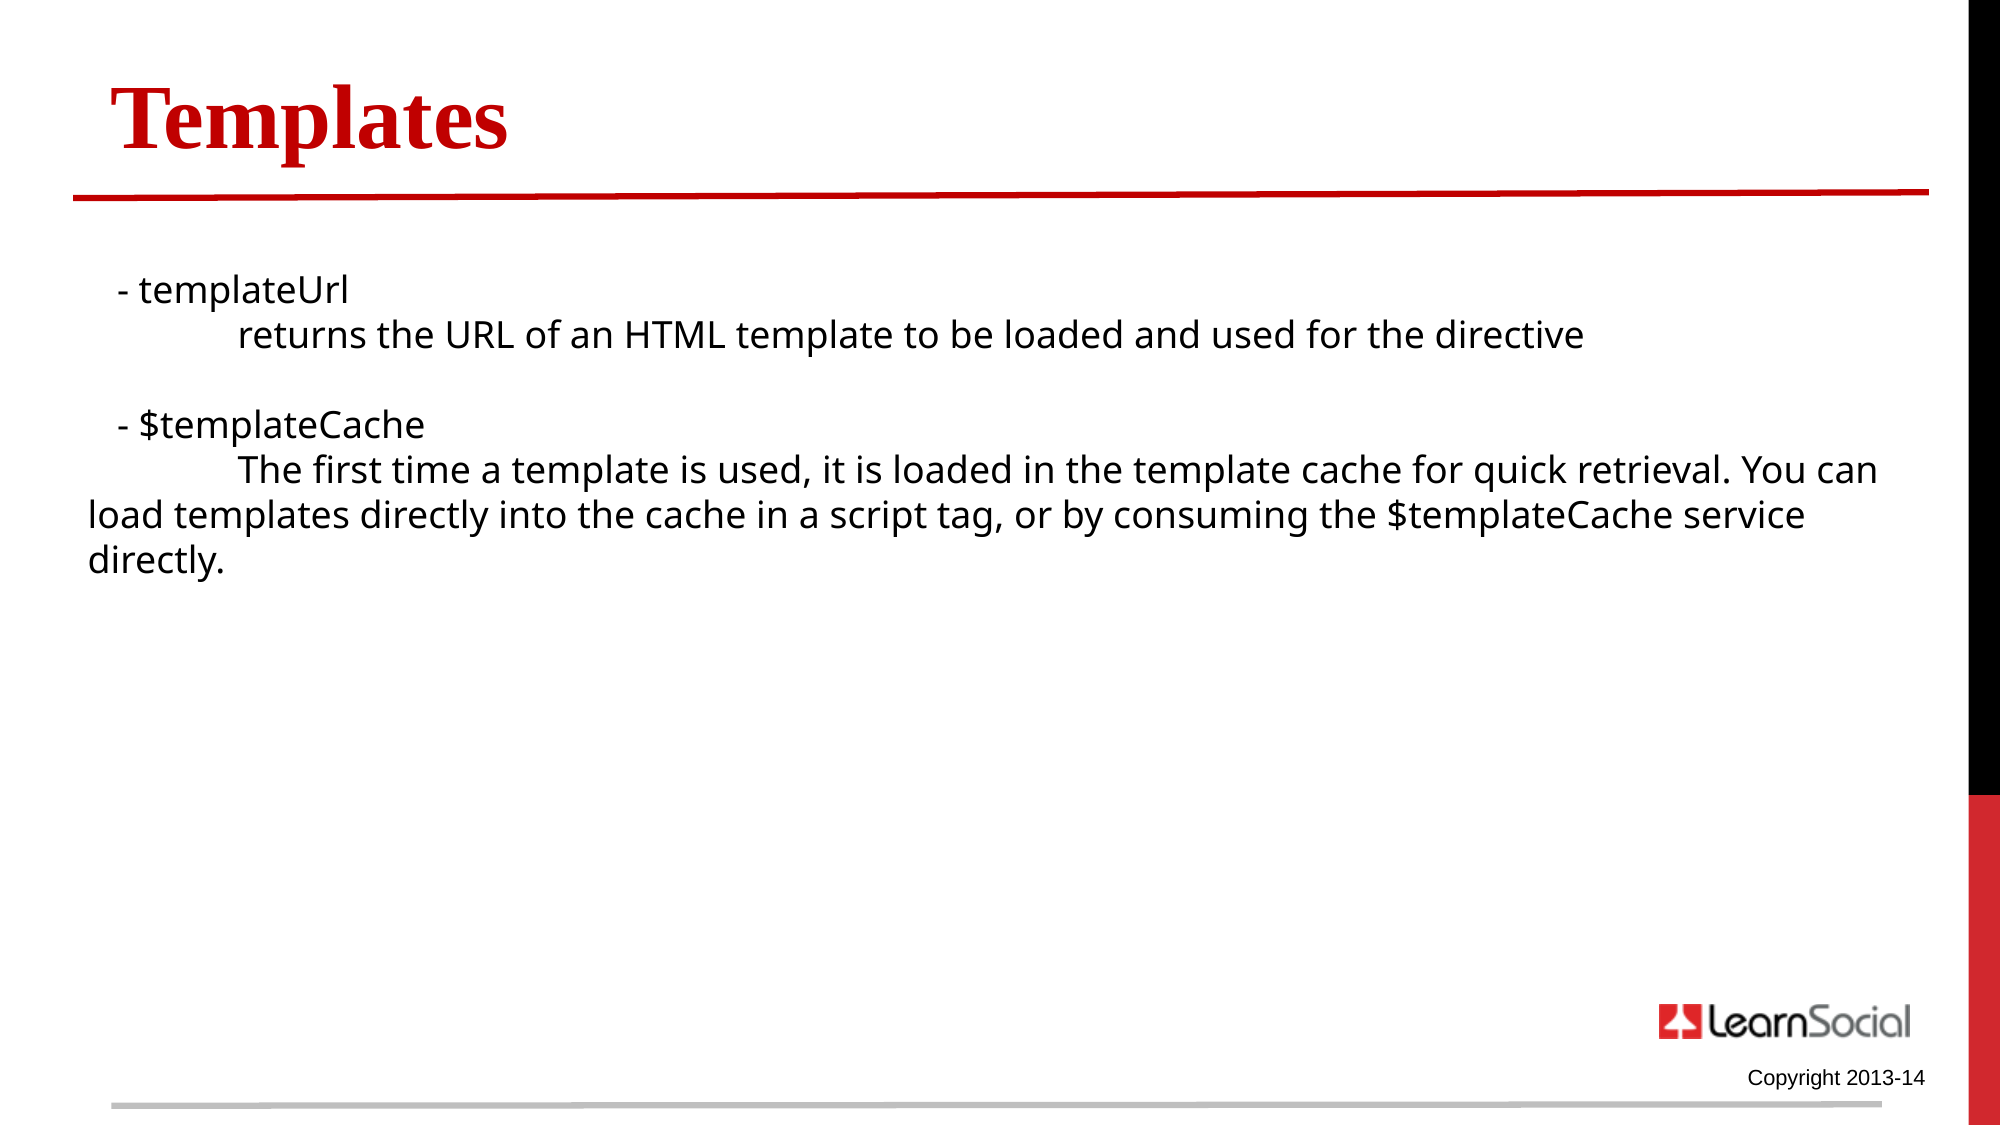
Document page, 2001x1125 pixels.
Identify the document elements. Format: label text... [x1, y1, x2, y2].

text_box Templates [96, 49, 1800, 175]
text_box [110, 1103, 1883, 1107]
text_box - templateUrl returns the URL of an HTML template to be loaded and used for the directive - $templateCache The first time a template is used, it is loaded in the template cache for quick retrieval. You can load templates directly into the cache in a script tag, or by consuming the $templateCache service directly. [72, 258, 1929, 634]
picture [1659, 1003, 1911, 1040]
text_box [72, 191, 1930, 199]
text_box Copyright 2013-14 [1732, 1055, 2000, 1097]
